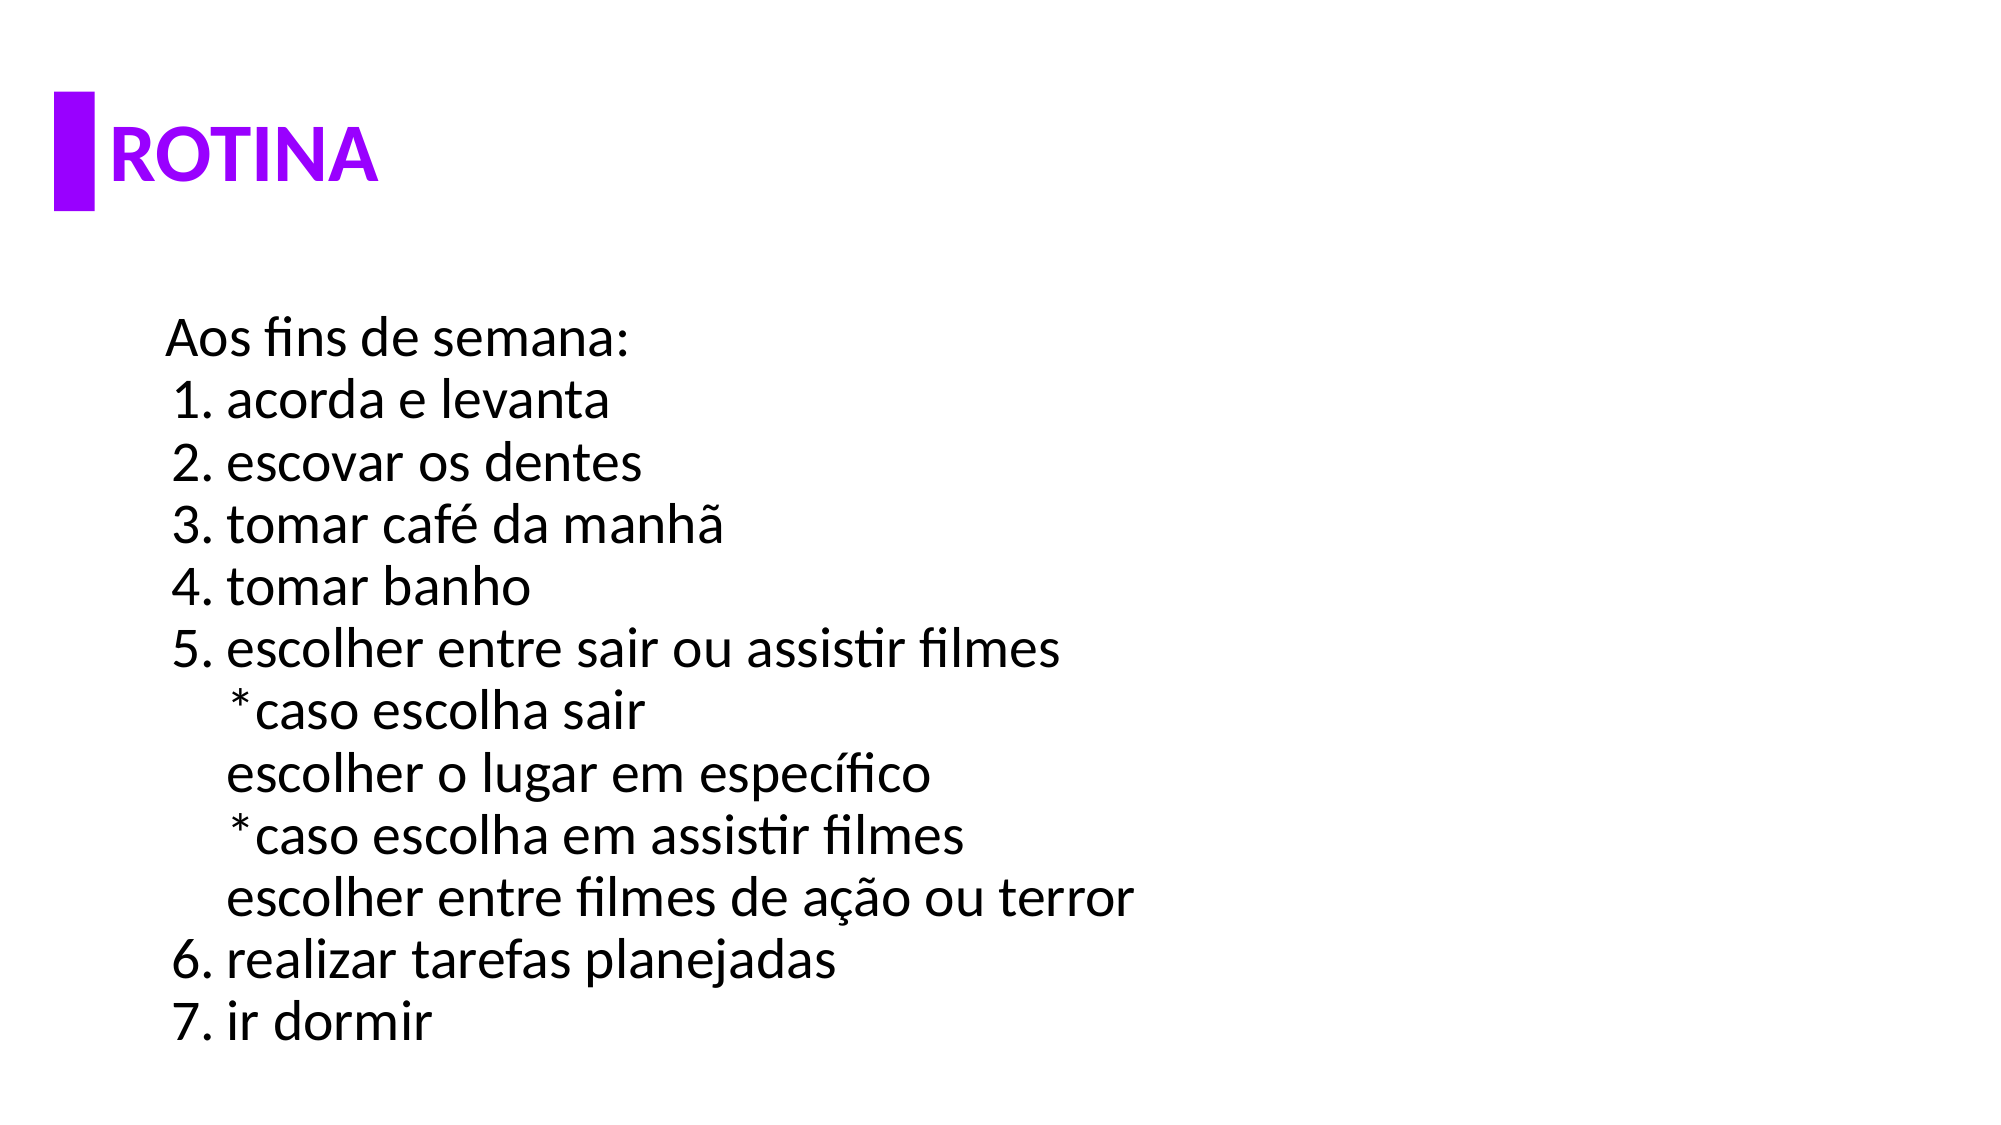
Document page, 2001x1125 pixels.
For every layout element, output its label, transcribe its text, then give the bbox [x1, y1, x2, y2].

list Aos fins de semana: acorda e levanta escovar os dentes tomar café da manhã tomar banho escolher entre sair ou assistir filmes *caso escolha sair escolher o lugar em específico *caso escolha em assistir filmes escolher entre filmes de ação ou terror realizar tarefas planejadas ir dormir [137, 299, 1898, 1068]
title ROTINA [94, 45, 1142, 264]
text_box [54, 91, 95, 212]
